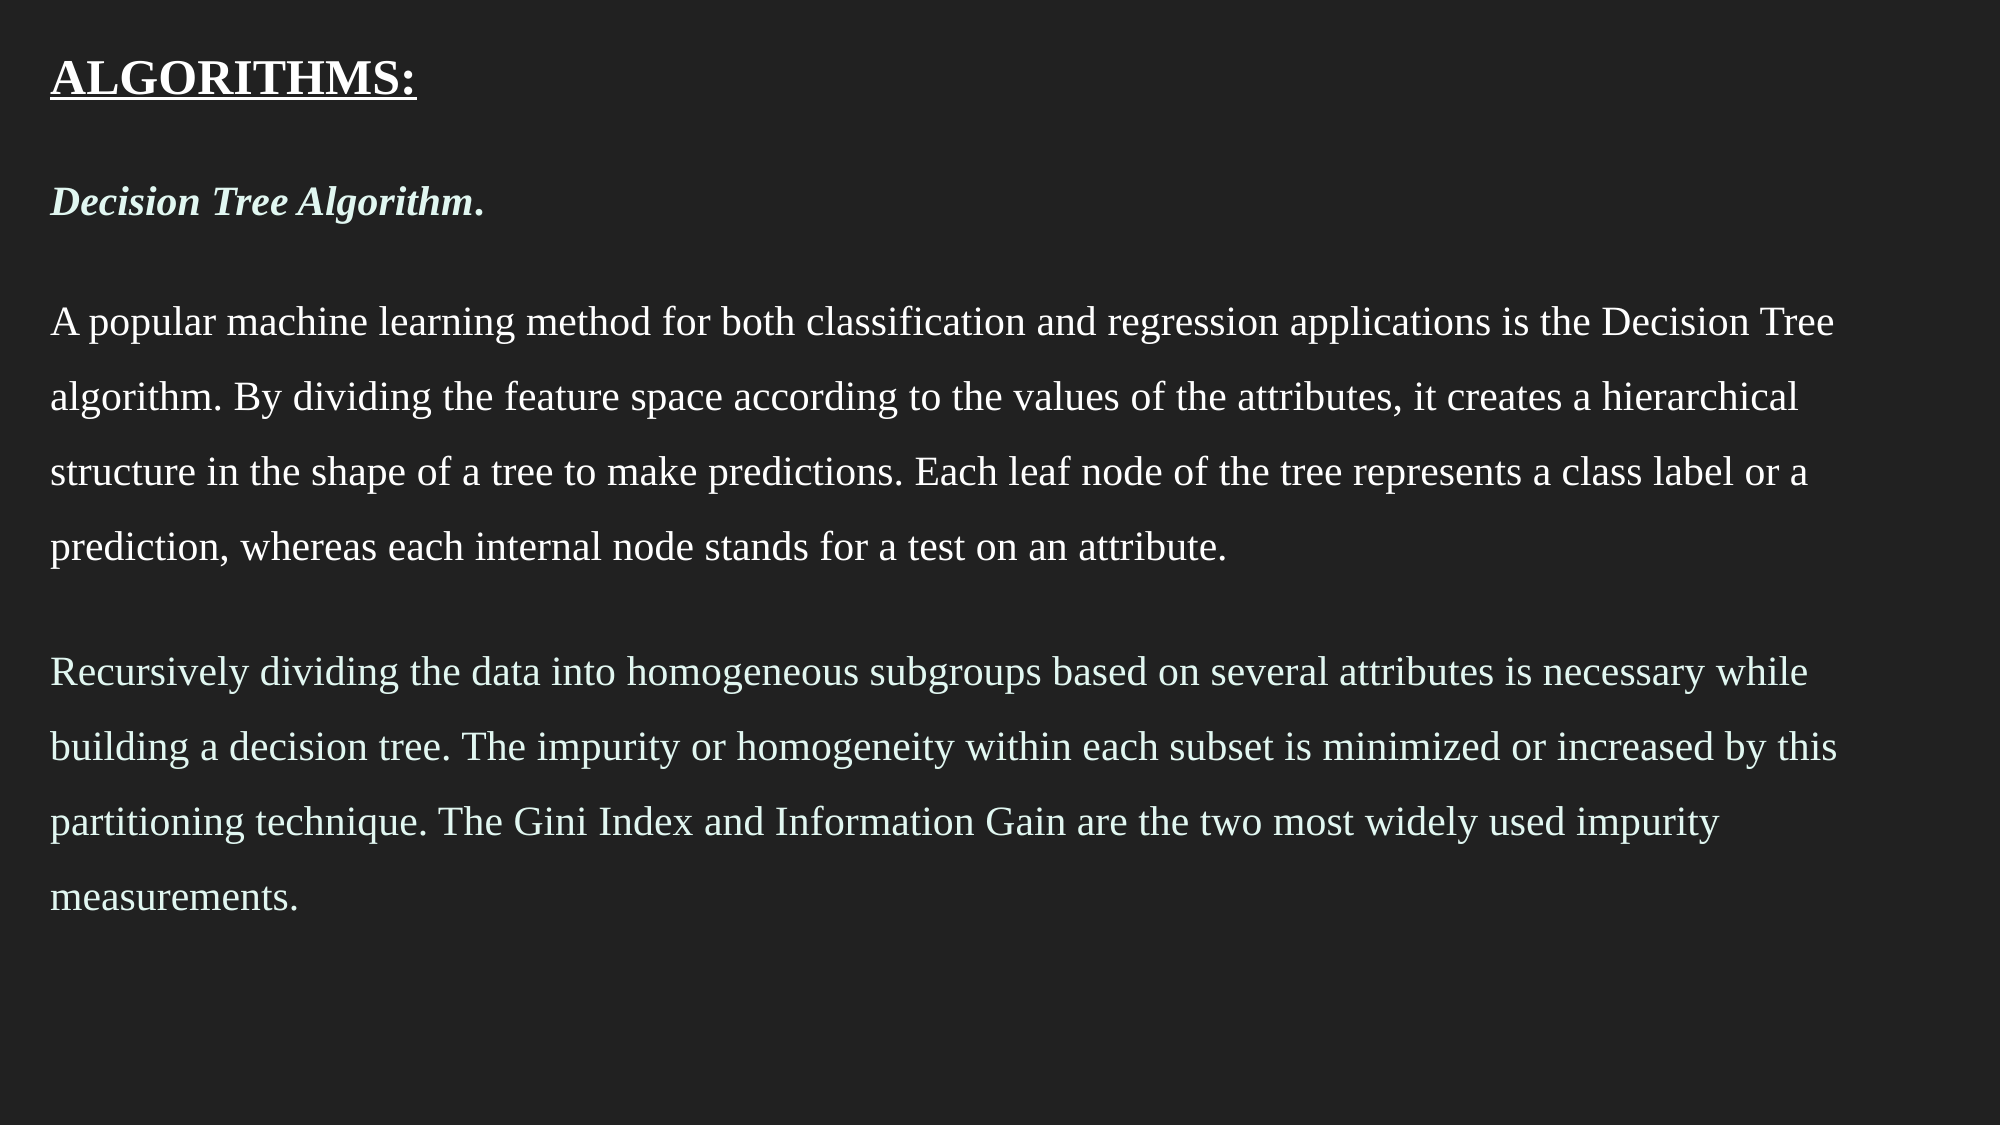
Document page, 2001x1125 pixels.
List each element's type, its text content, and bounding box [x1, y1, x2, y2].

text_box ALGORITHMS: Decision Tree Algorithm. A popular machine learning method for both classification and regression applications is the Decision Tree algorithm. By dividing the feature space according to the values of the attributes, it creates a hierarchical structure in the shape of a tree to make predictions. Each leaf node of the tree represents a class label or a prediction, whereas each internal node stands for a test on an attribute. Recursively dividing the data into homogeneous subgroups based on several attributes is necessary while building a decision tree. The impurity or homogeneity within each subset is minimized or increased by this partitioning technique. The Gini Index and Information Gain are the two most widely used impurity measurements. [35, 36, 1953, 997]
